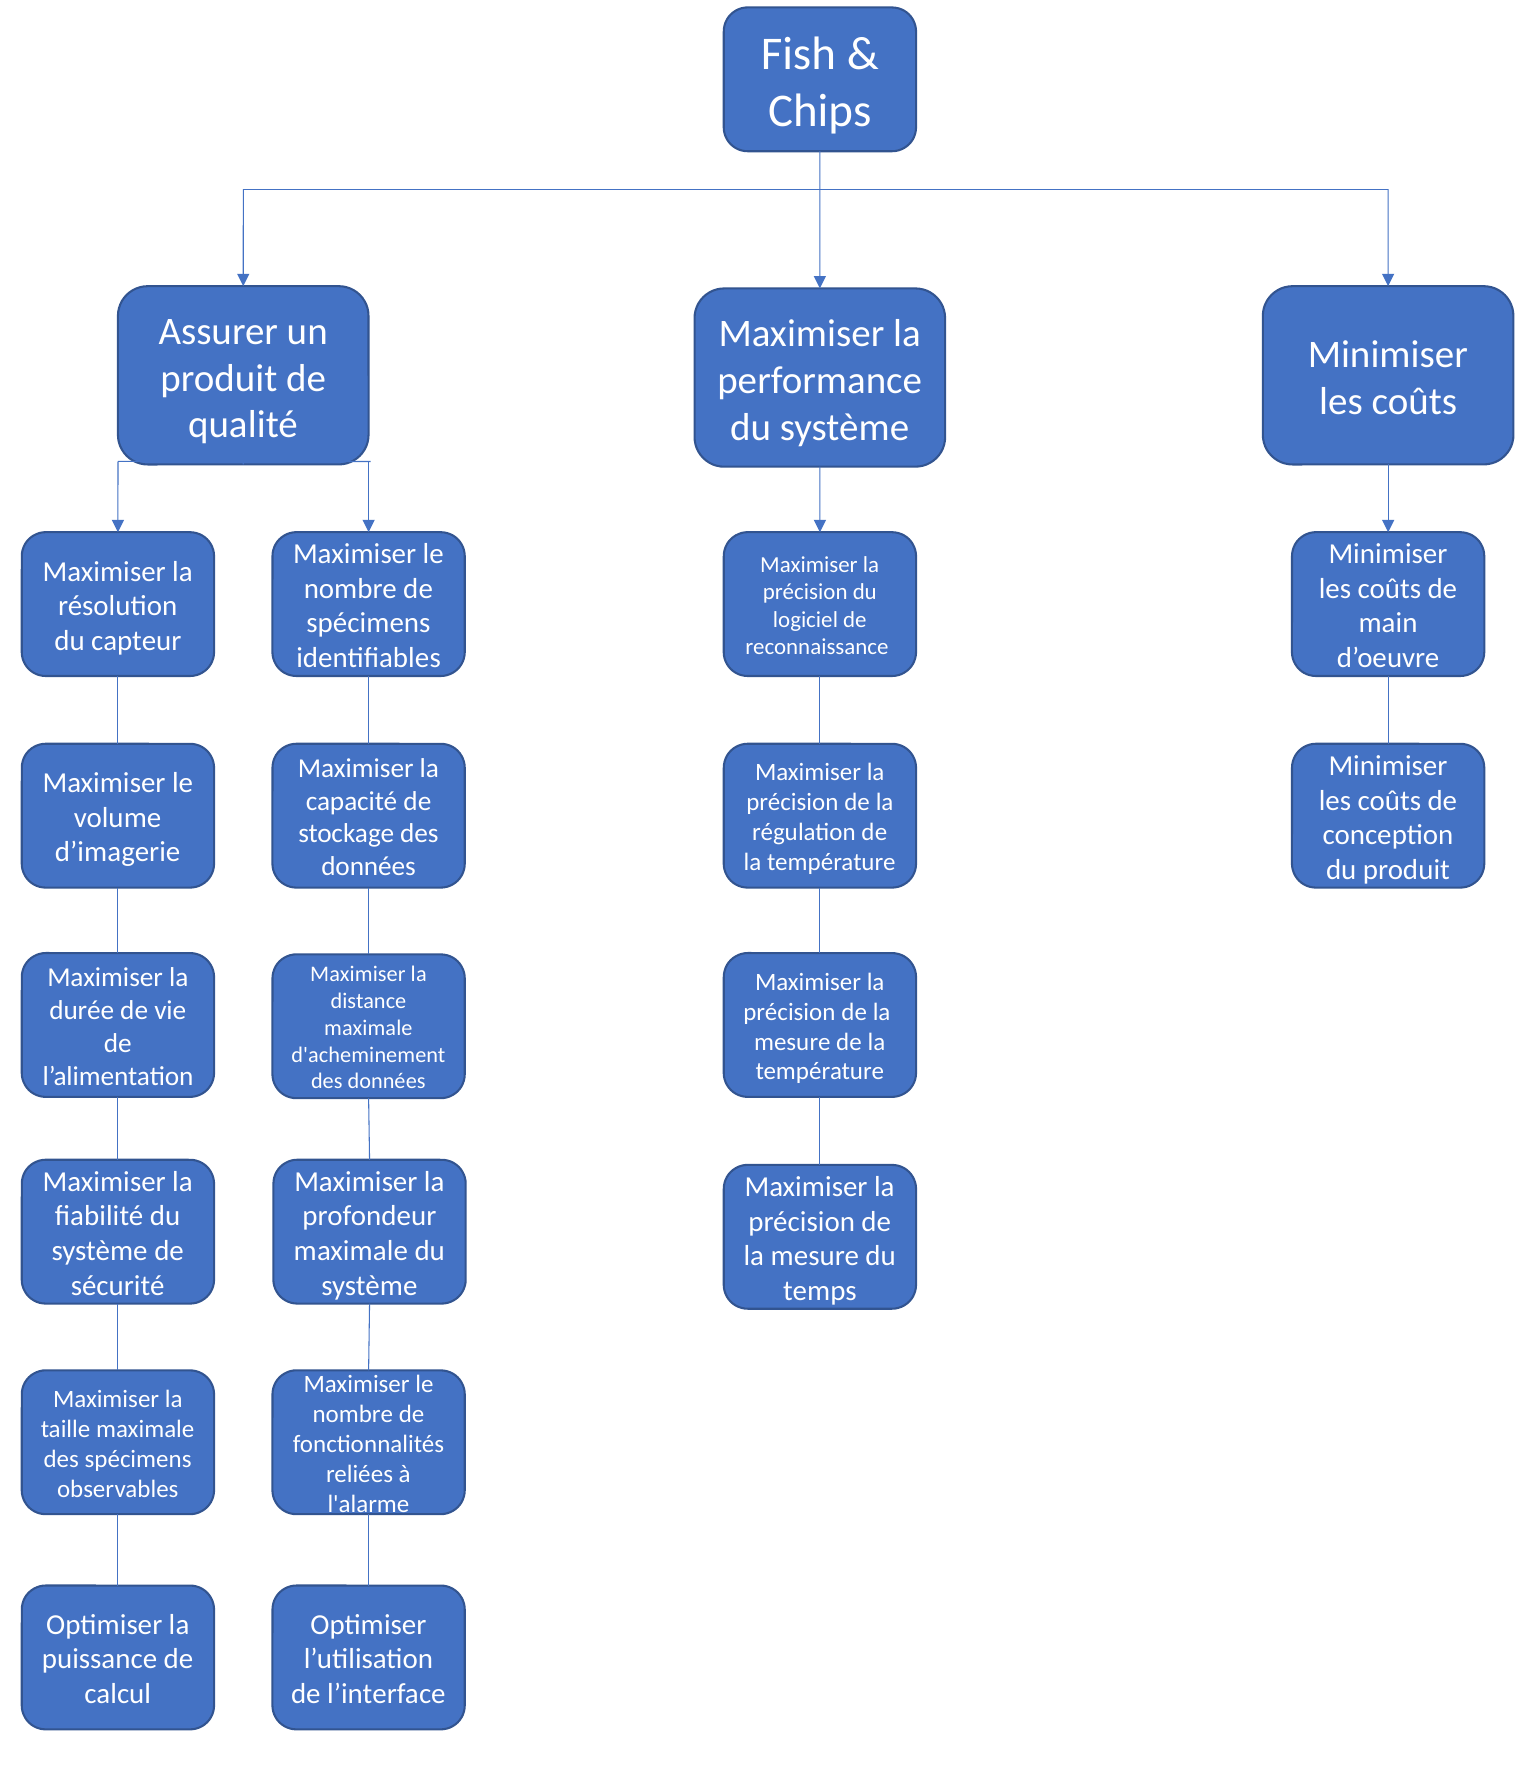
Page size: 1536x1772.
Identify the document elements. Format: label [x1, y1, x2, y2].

text_box [21, 7, 1514, 1730]
